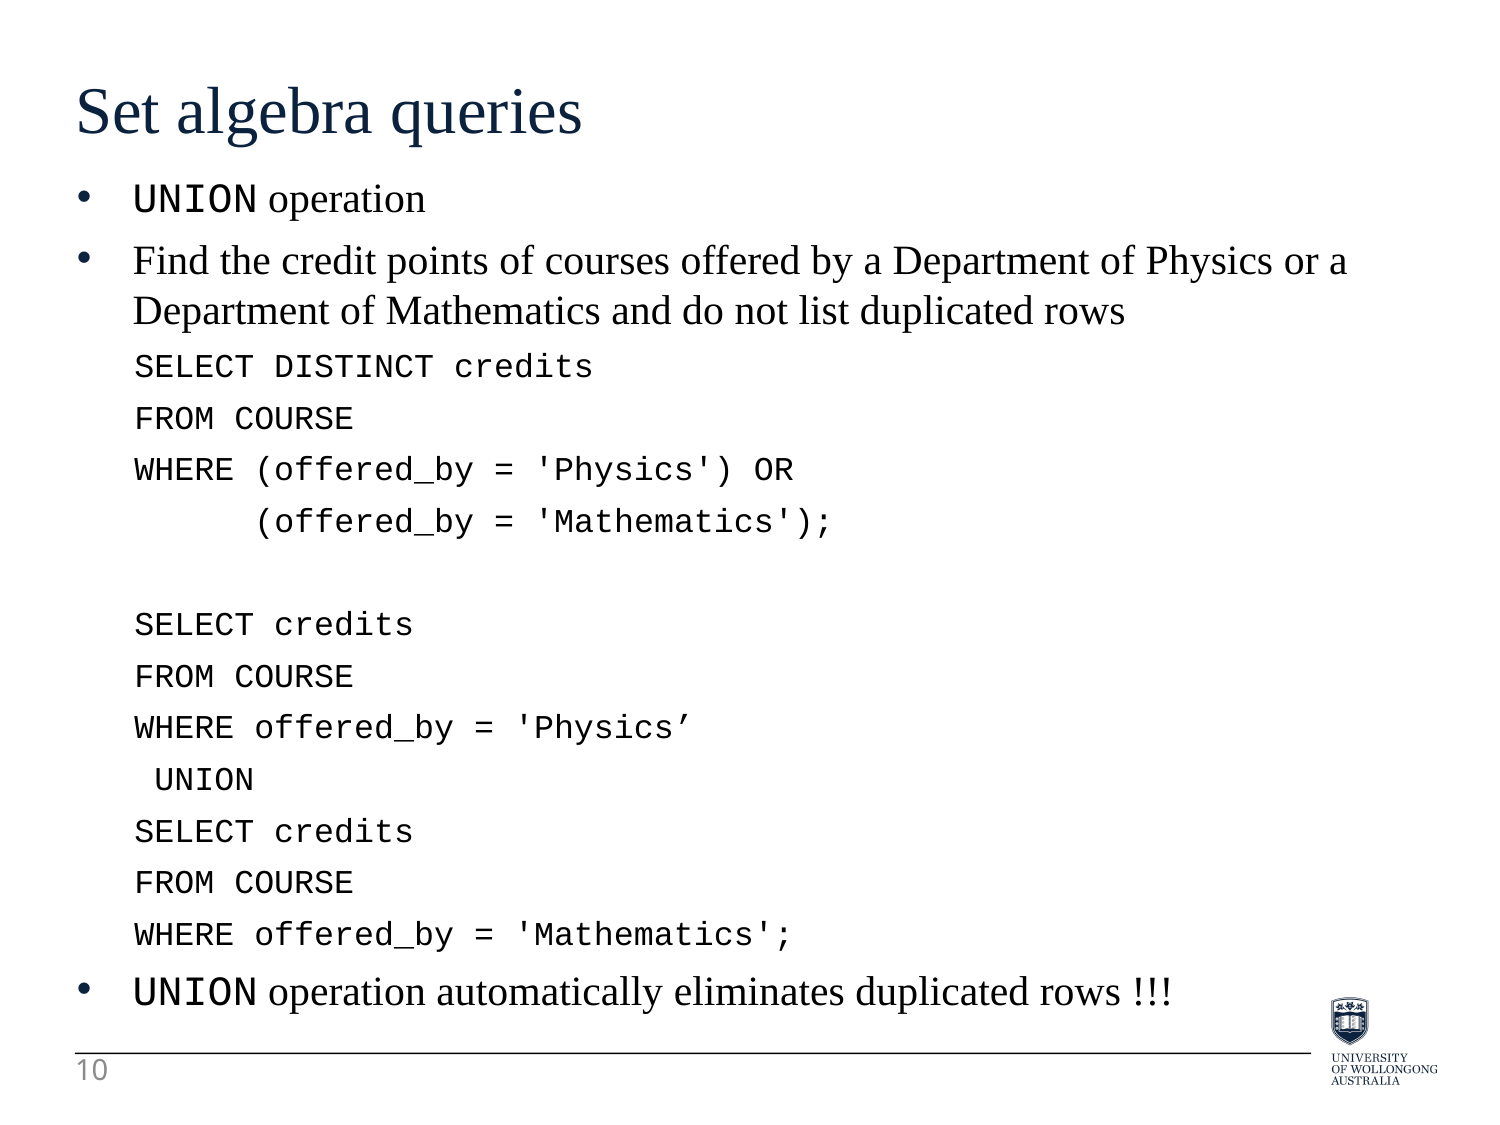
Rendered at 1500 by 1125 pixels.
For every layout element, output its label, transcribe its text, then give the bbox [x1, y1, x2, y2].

text_box Set algebra queries [75, 67, 1412, 206]
text_box UNION operation Find the credit points of courses offered by a Department of Physics or a Department of Mathematics and do not list duplicated rows SELECT DISTINCT credits FROM COURSE WHERE (offered_by = 'Physics') OR (offered_by = 'Mathematics'); SELECT credits FROM COURSE WHERE offered_by = 'Physics’ UNION SELECT credits FROM COURSE WHERE offered_by = 'Mathematics'; UNION operation automatically eliminates duplicated rows !!! [74, 170, 1366, 244]
text_box 10 [74, 1059, 135, 1091]
